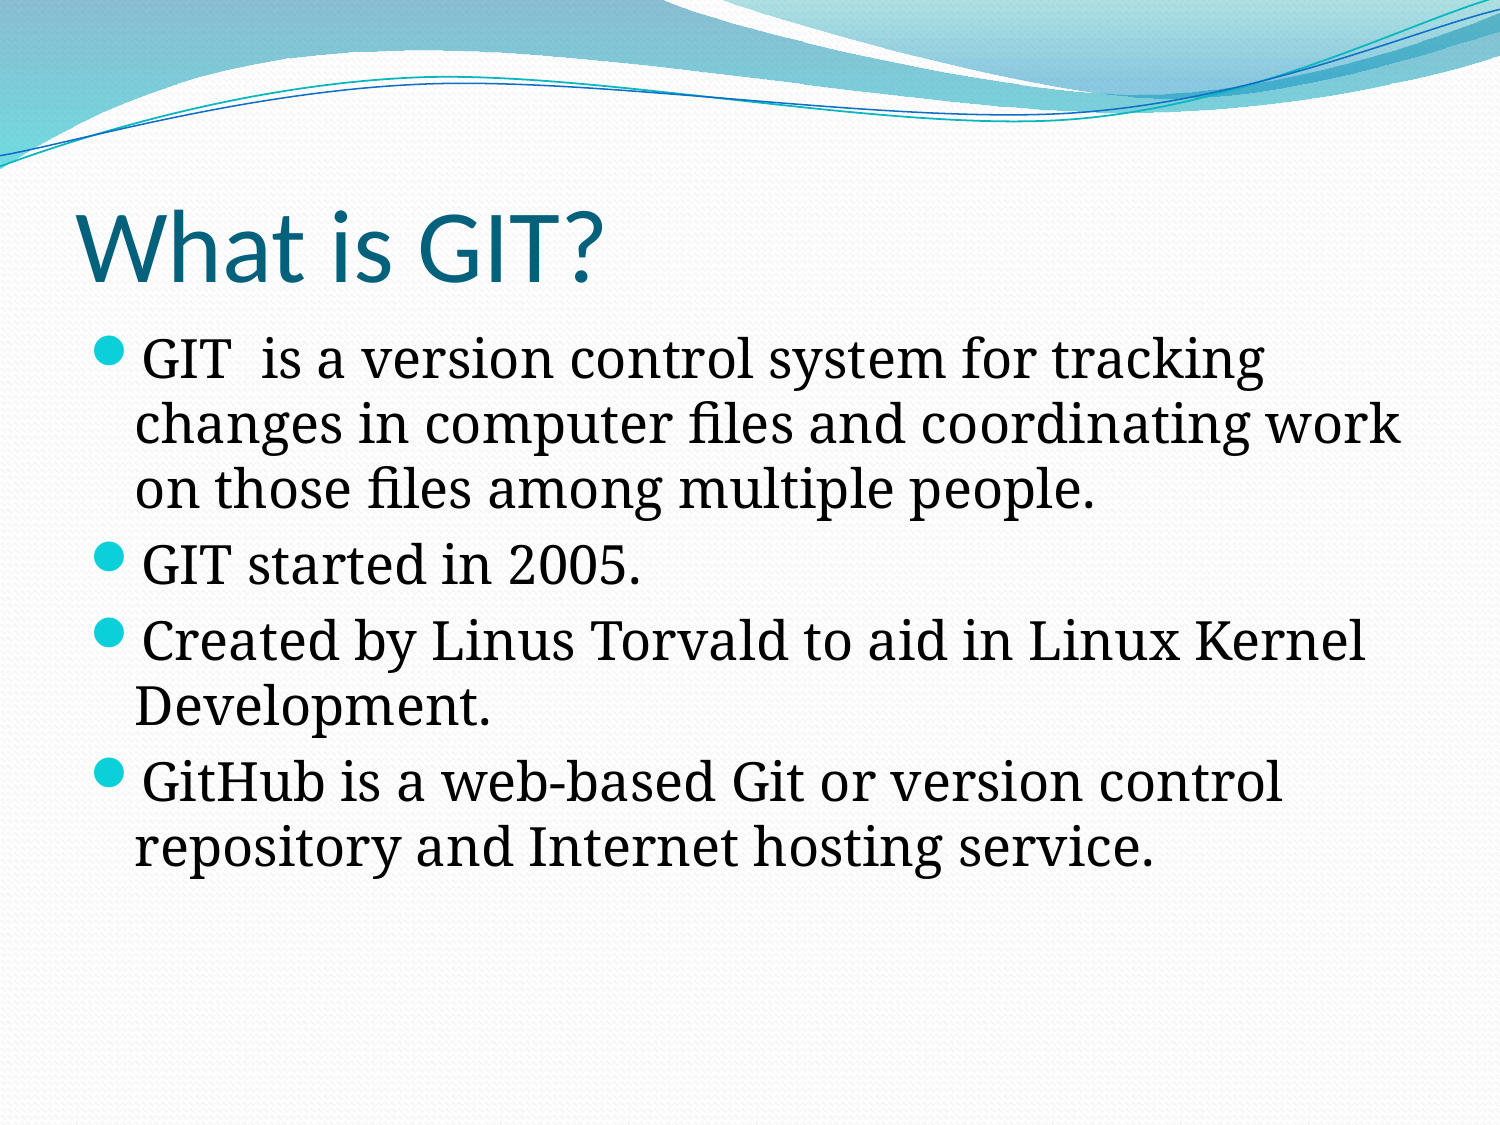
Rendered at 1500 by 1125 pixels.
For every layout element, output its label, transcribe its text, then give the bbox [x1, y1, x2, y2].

title What is GIT? [75, 115, 1425, 303]
list GIT is a version control system for tracking changes in computer files and coordinating work on those files among multiple people. GIT started in 2005. Created by Linus Torvald to aid in Linux Kernel Development. GitHub is a web-based Git or version control repository and Internet hosting service. [75, 317, 1425, 1038]
